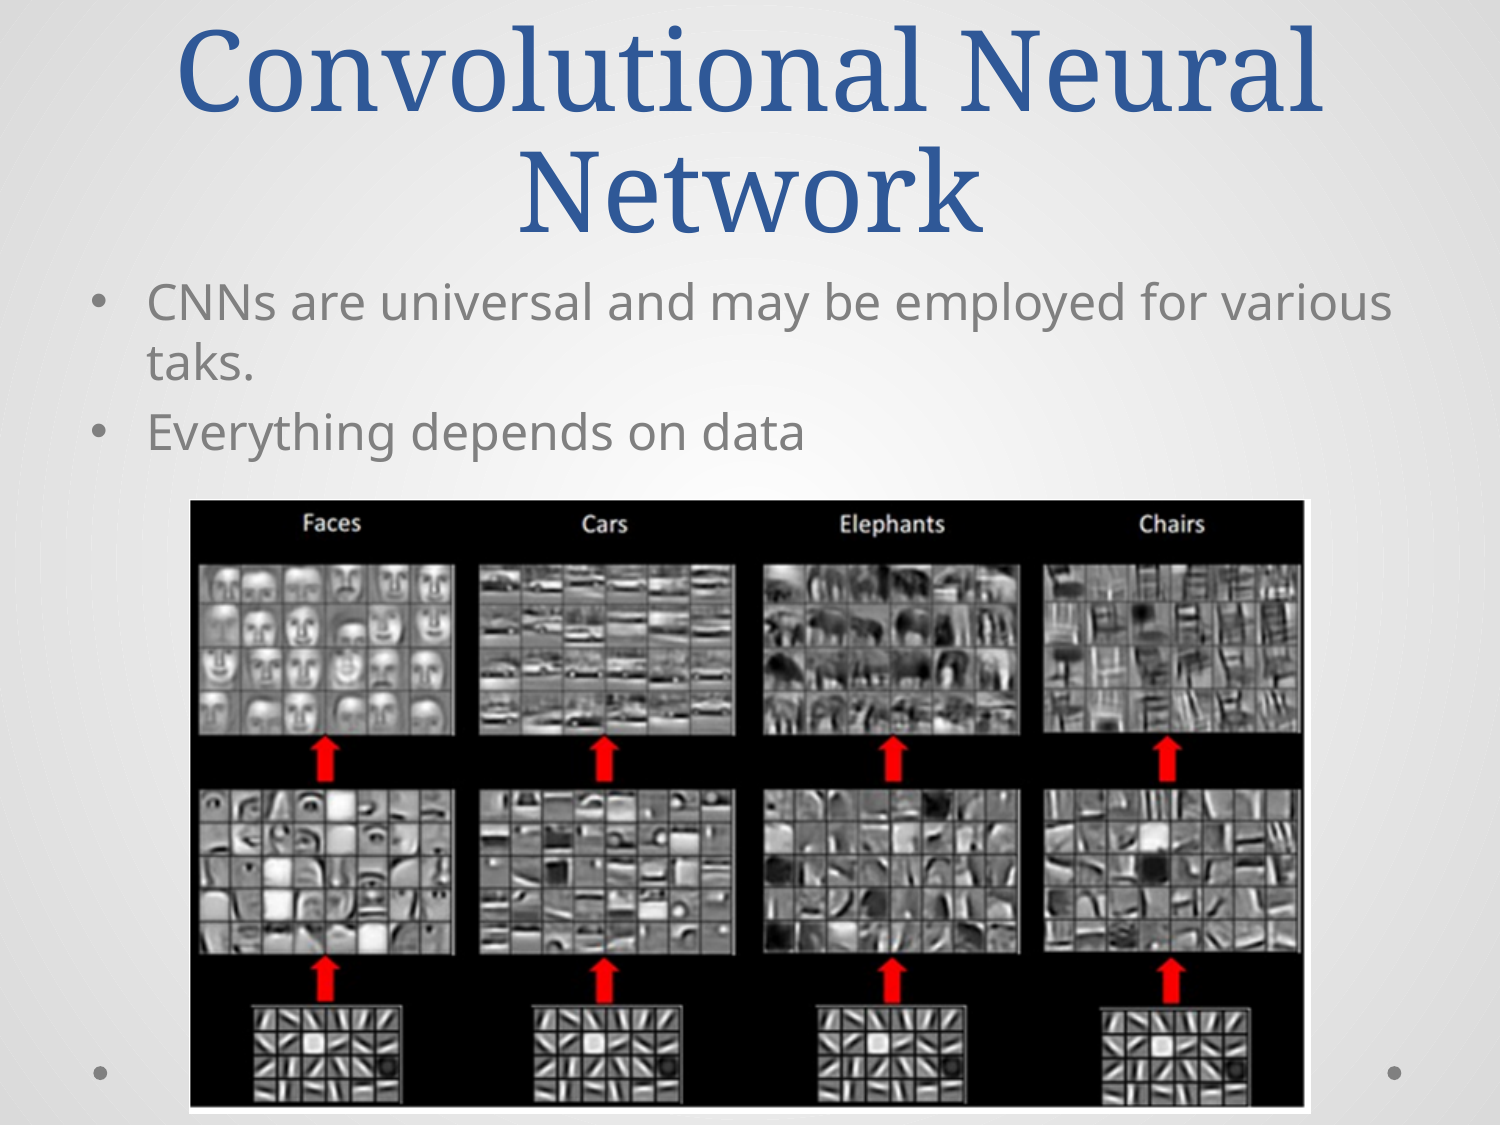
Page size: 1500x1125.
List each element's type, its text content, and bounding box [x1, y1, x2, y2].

picture [189, 499, 1311, 1115]
title Convolutional Neural Network [75, 0, 1425, 262]
list CNNs are universal and may be employed for various taks. Everything depends on data [75, 262, 1425, 1005]
